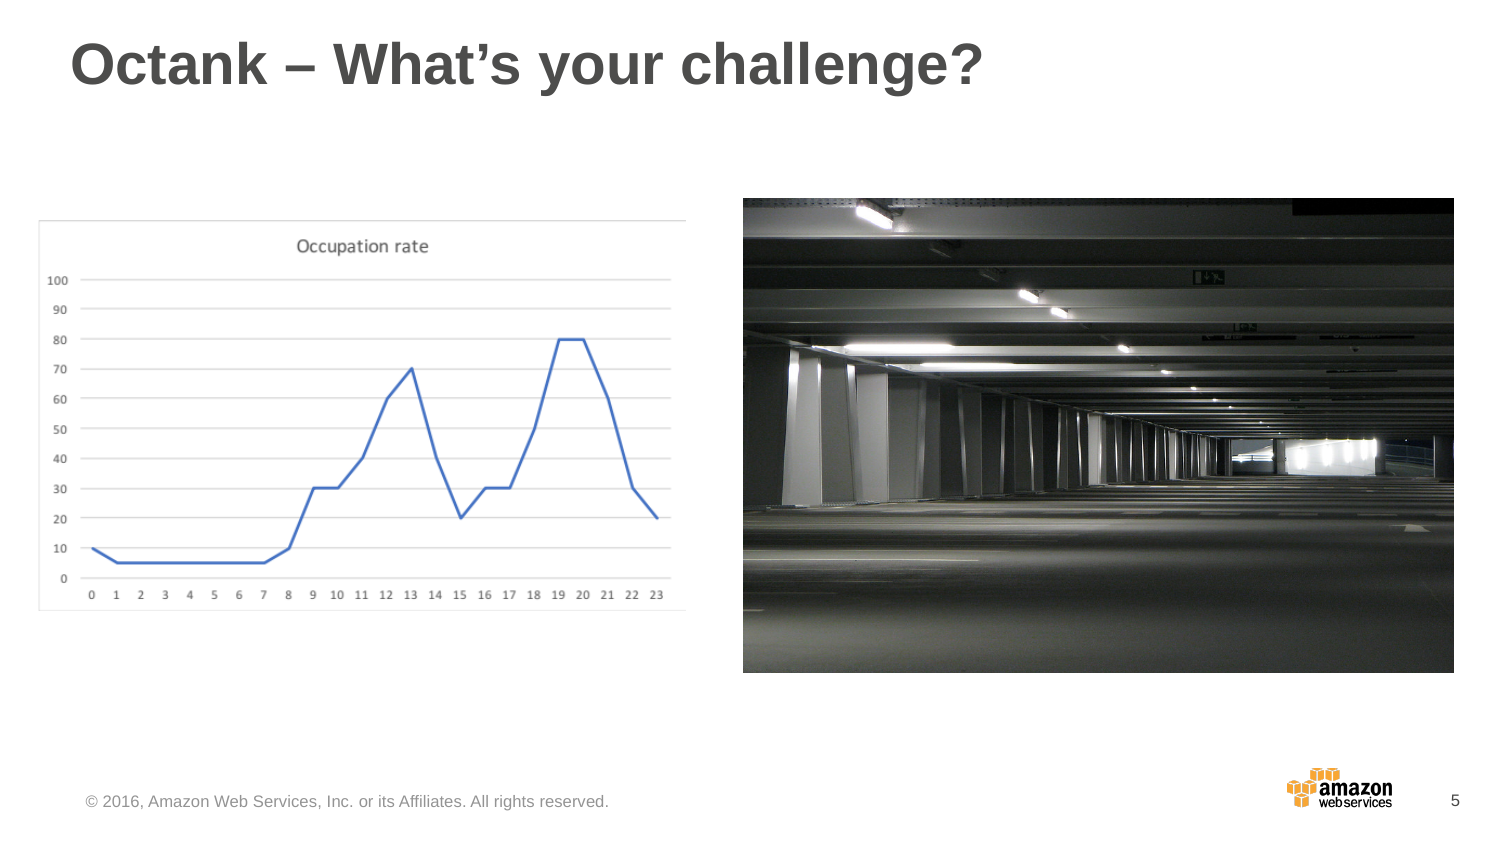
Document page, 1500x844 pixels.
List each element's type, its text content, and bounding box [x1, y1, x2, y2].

picture [1285, 768, 1402, 819]
footer © 2016, Amazon Web Services, Inc. or its Affiliates. All rights reserved. [55, 782, 641, 828]
picture [38, 220, 687, 612]
picture [743, 198, 1454, 673]
title Octank – What’s your challenge? [55, 18, 1402, 109]
